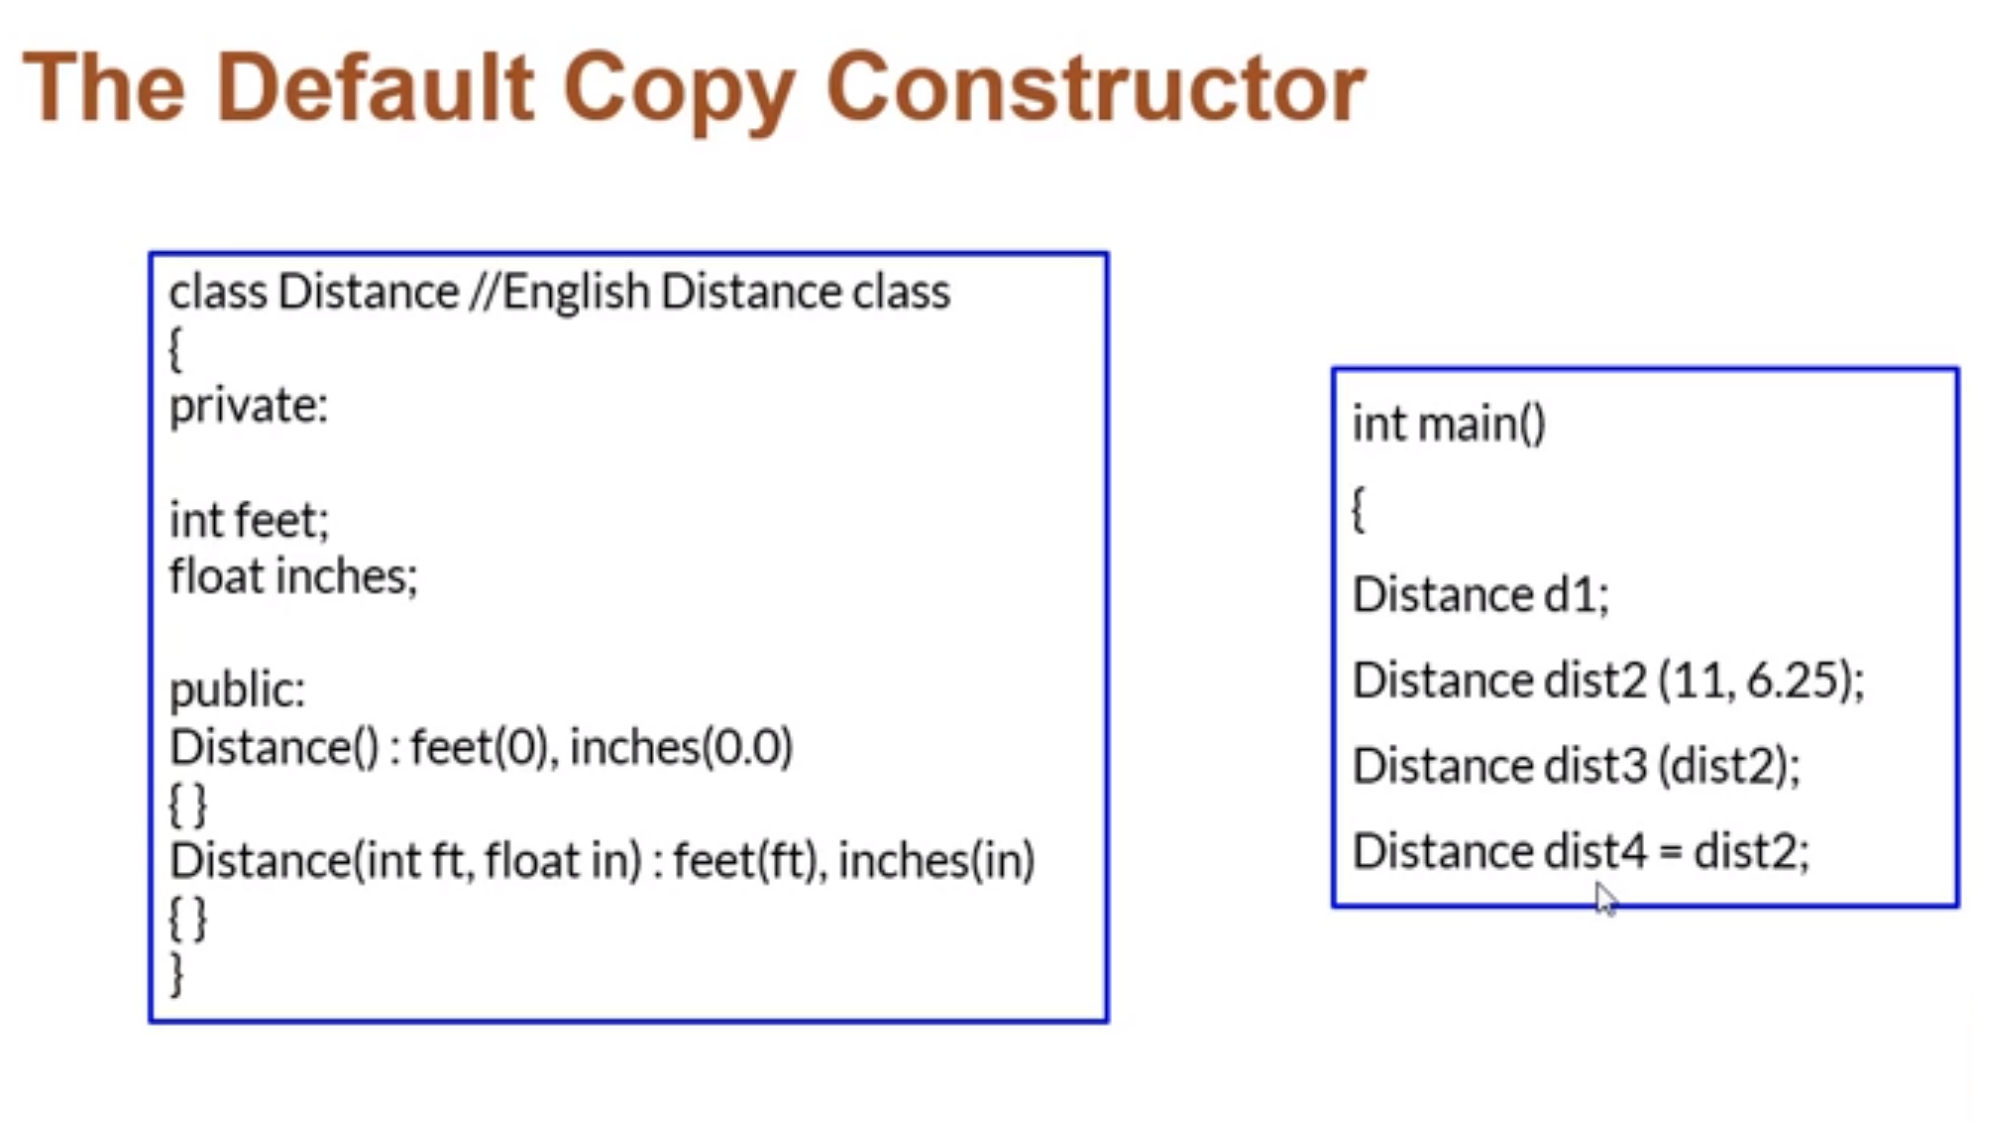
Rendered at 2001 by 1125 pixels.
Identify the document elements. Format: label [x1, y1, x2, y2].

list [0, 0, 1974, 1124]
